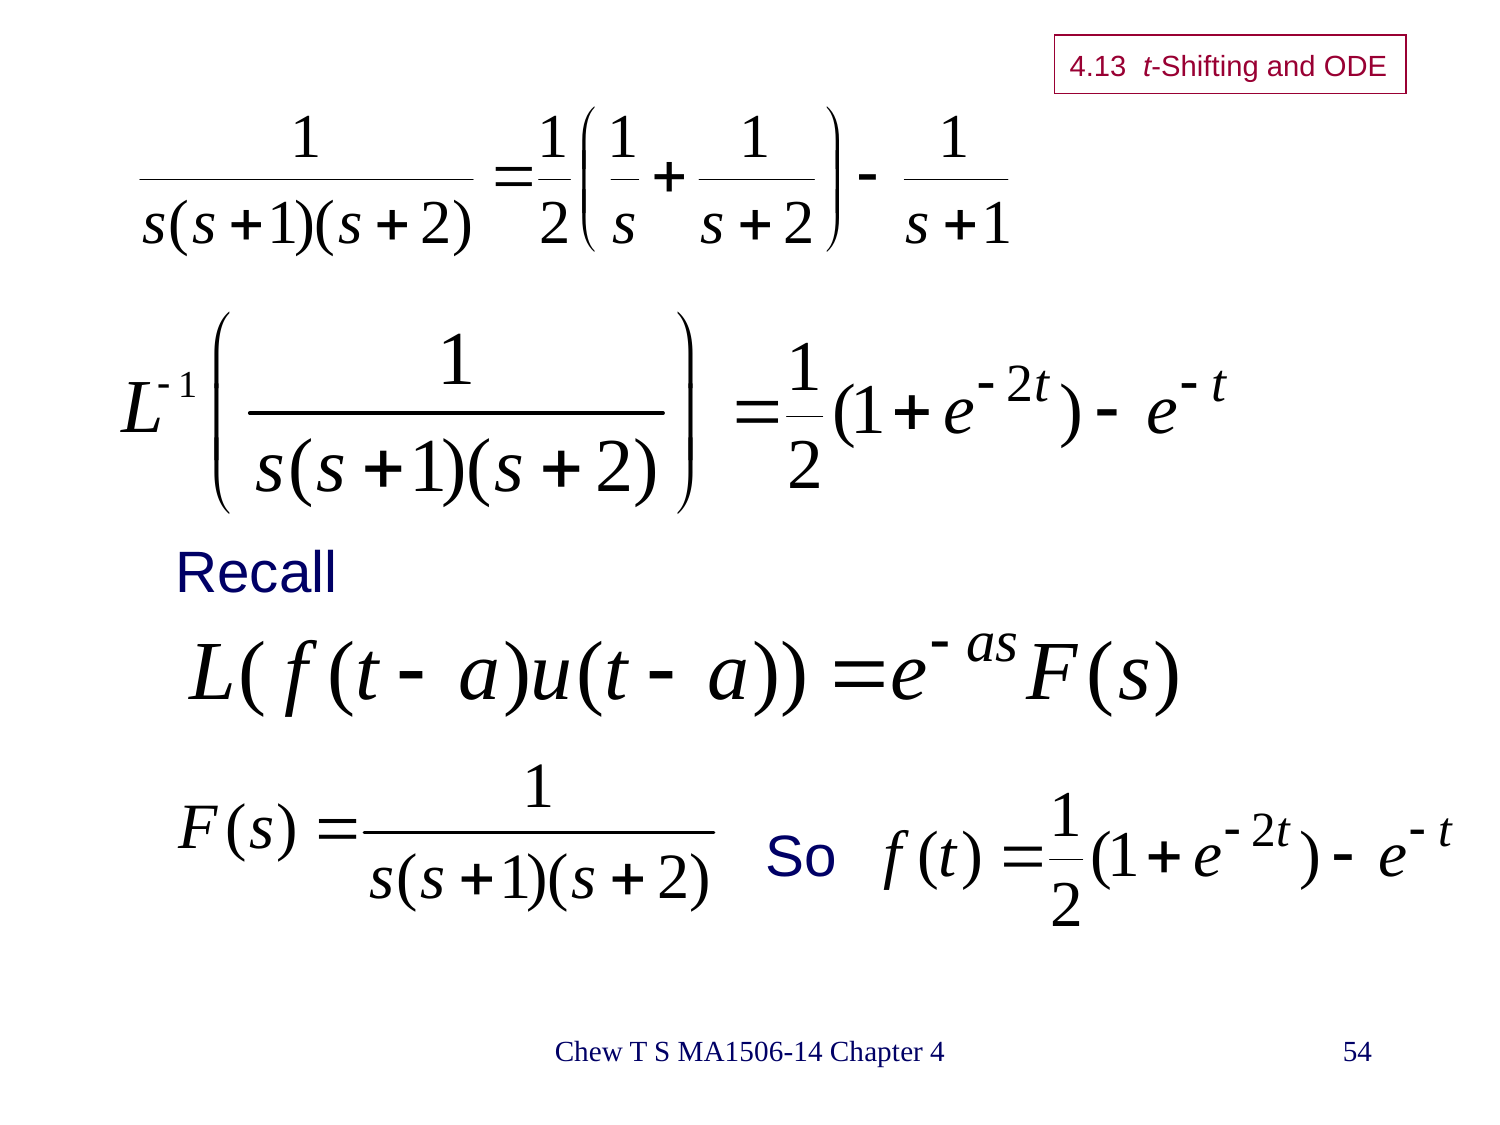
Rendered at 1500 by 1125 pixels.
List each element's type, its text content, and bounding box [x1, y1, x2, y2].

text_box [726, 328, 1235, 494]
text_box So [750, 810, 862, 896]
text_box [182, 609, 1188, 725]
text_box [170, 751, 723, 920]
text_box 4.13 t-Shifting and ODE [1054, 35, 1407, 94]
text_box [135, 101, 1014, 263]
footer Chew T S MA1506-14 Chapter 4 [512, 1024, 988, 1101]
text_box Recall [160, 532, 353, 612]
slide_number 54 [1074, 1024, 1388, 1101]
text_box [111, 302, 710, 524]
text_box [867, 779, 1459, 931]
